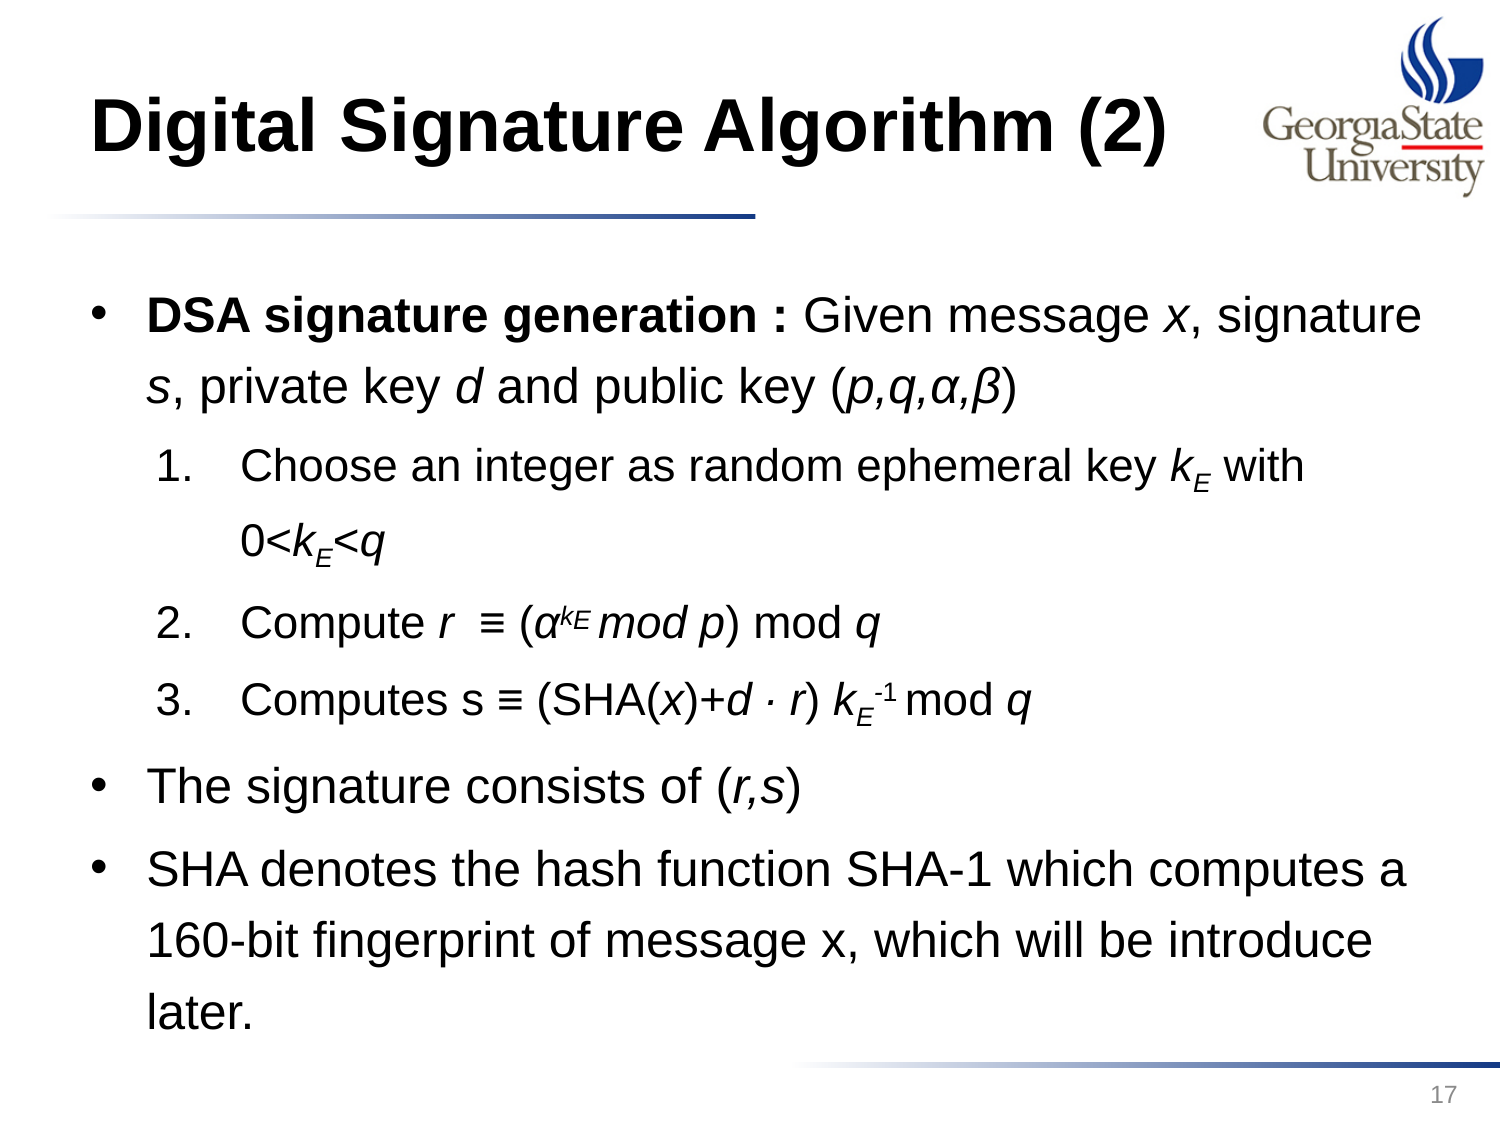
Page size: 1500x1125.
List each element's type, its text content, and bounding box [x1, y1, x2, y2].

list DSA signature generation : Given message x, signature s, private key d and public key (p,q,α,β) Choose an integer as random ephemeral key kE with 0<kE<q Compute r ≡ (αkE mod p) mod q Computes s ≡ (SHA(x)+d ∙ r) kE-1 mod q The signature consists of (r,s) SHA denotes the hash function SHA-1 which computes a 160-bit fingerprint of message x, which will be introduce later. [75, 262, 1442, 1064]
slide_number 17 [1123, 1064, 1474, 1124]
picture [1247, 0, 1500, 216]
title Digital Signature Algorithm (2) [75, 27, 1234, 215]
